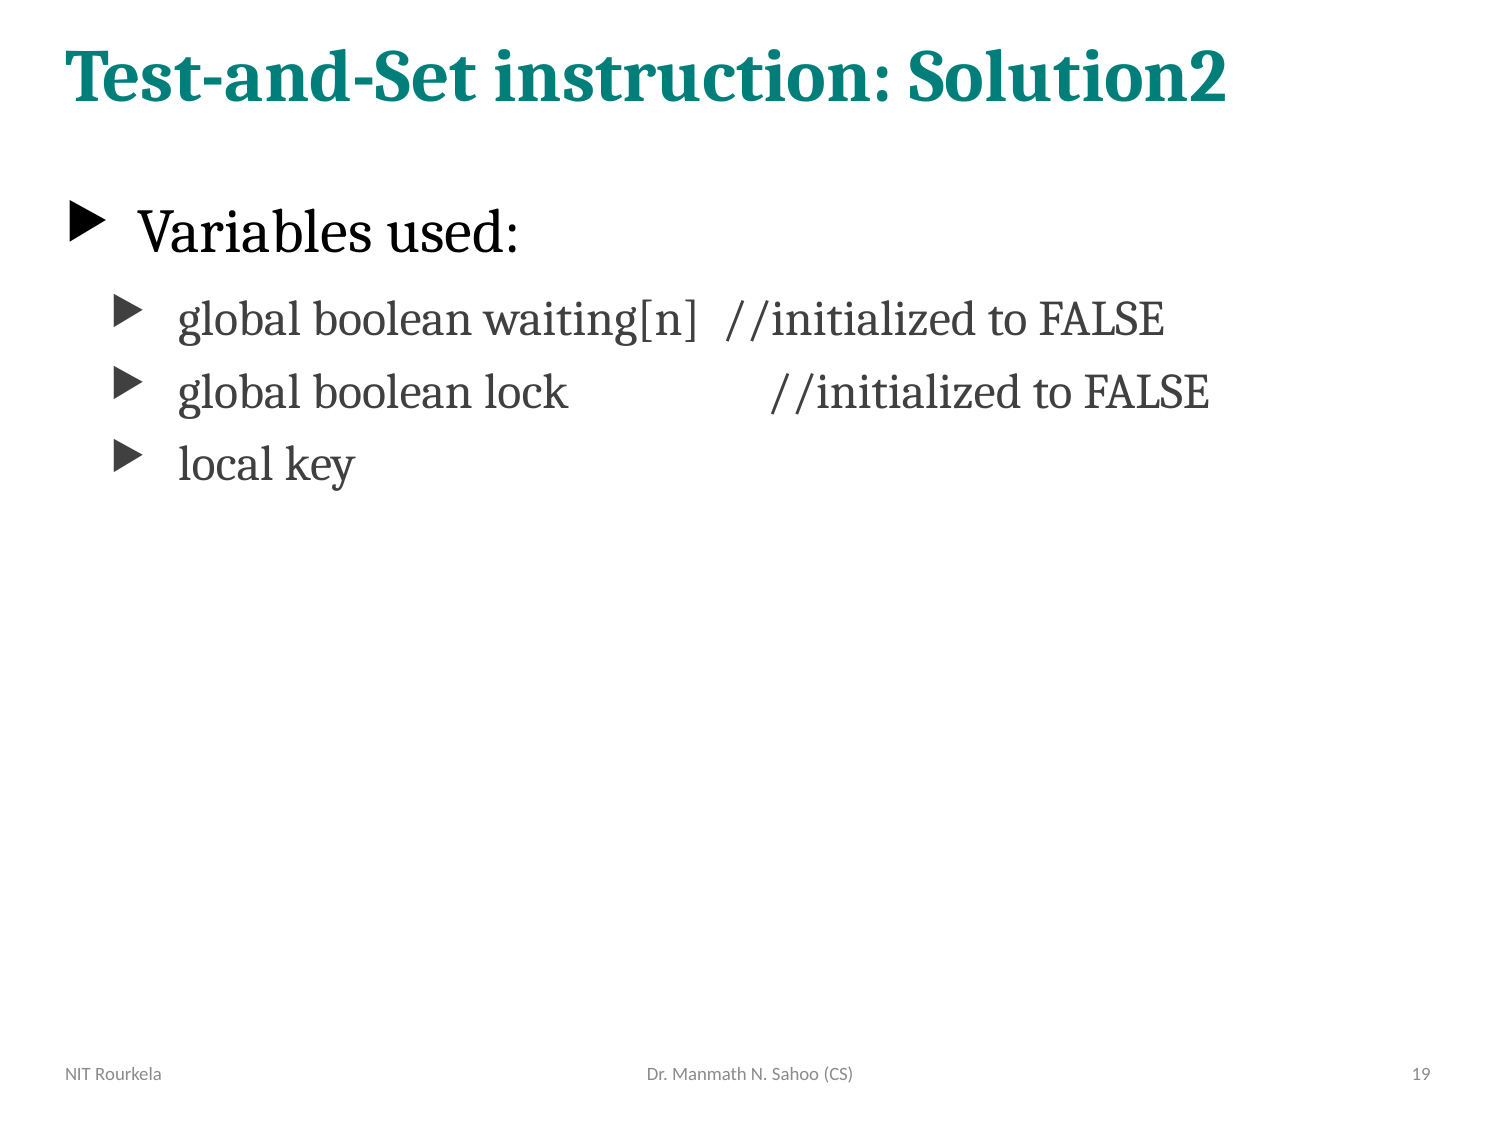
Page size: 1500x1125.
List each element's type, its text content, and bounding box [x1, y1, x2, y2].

footer Dr. Manmath N. Sahoo (CS) [496, 1042, 1004, 1103]
slide_number 19 [1089, 1042, 1446, 1103]
list Variables used: global boolean waiting[n] //initialized to FALSE global boolean lock //initialized to FALSE local key [50, 167, 1446, 1014]
slide_number NIT Rourkela [50, 1042, 441, 1103]
title Test-and-Set instruction: Solution2 [50, 5, 1446, 149]
